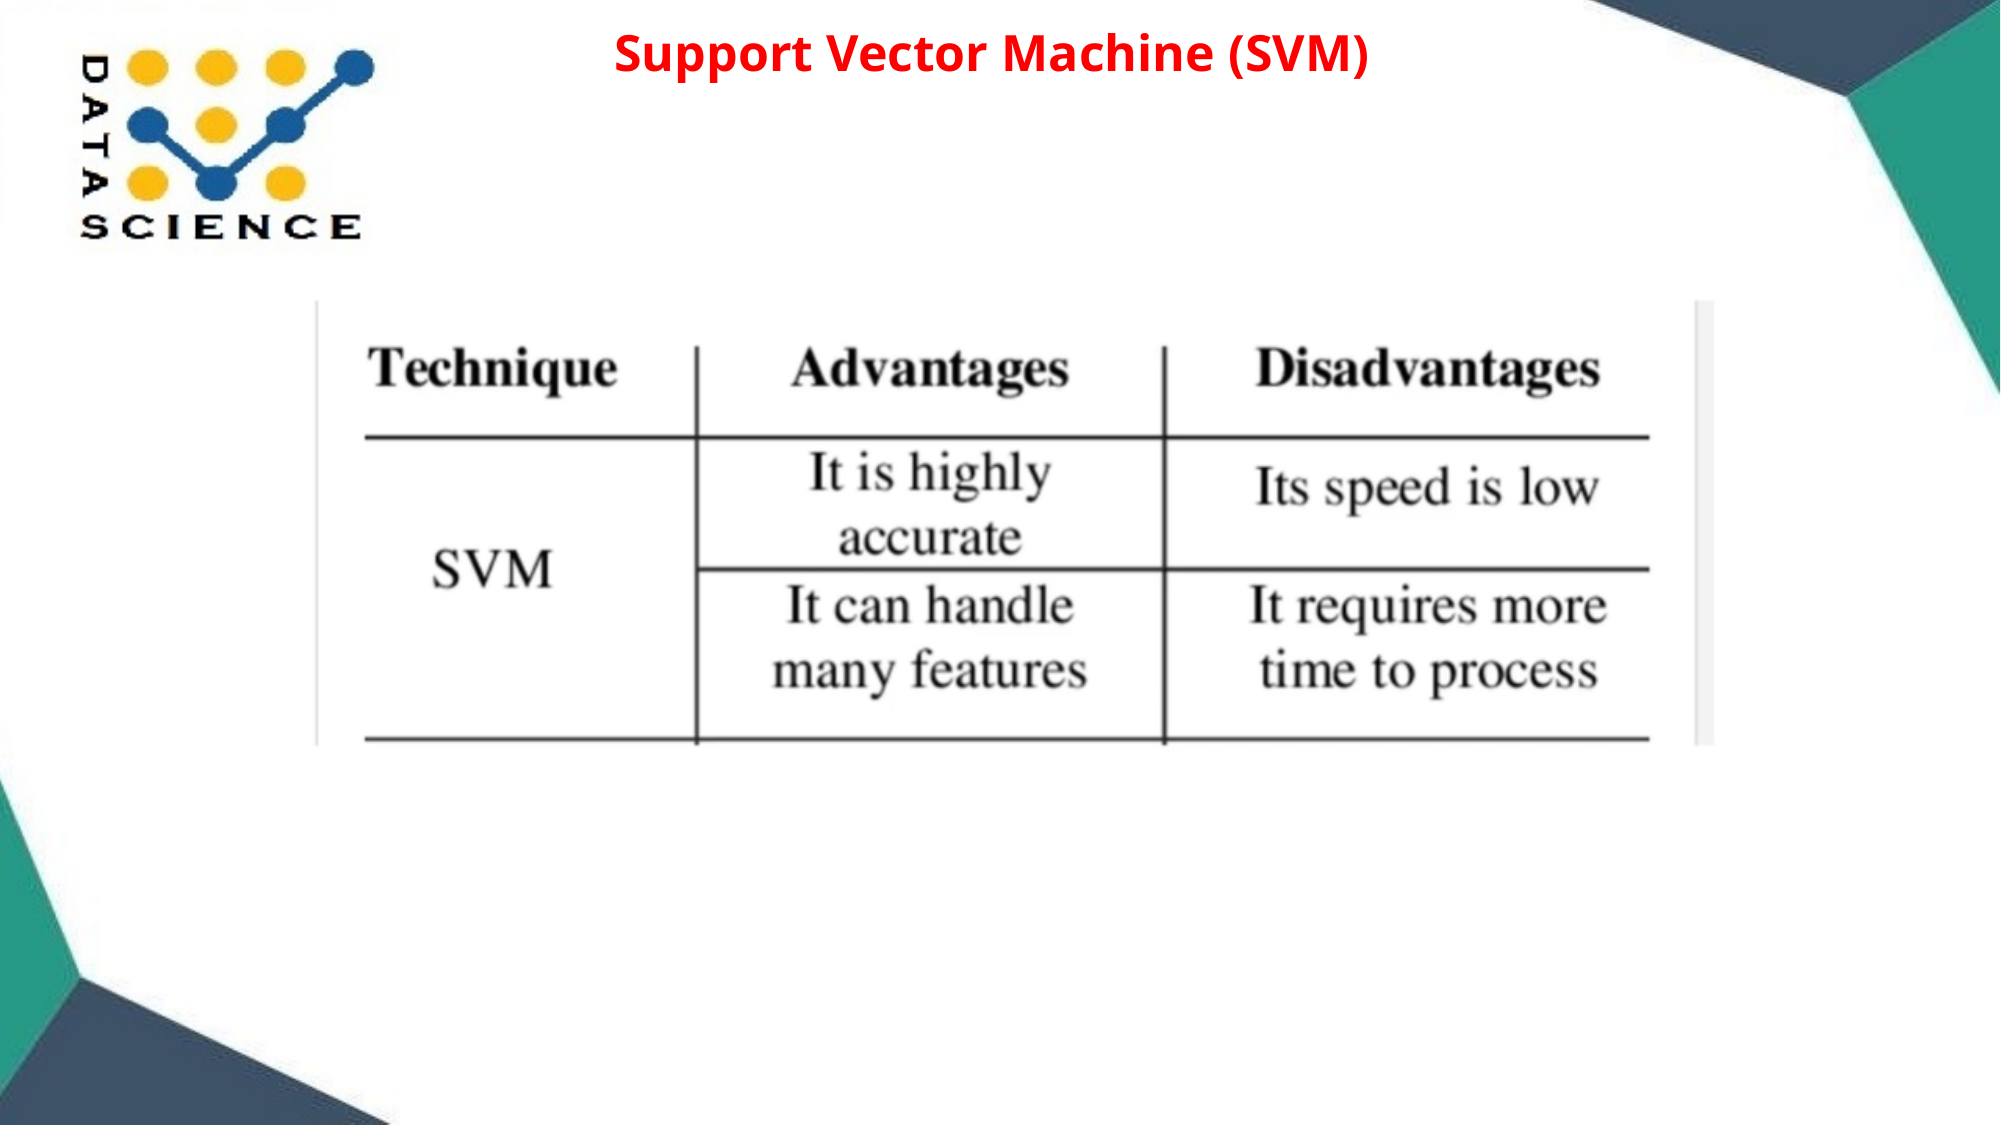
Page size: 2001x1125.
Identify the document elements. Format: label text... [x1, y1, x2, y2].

text_box Support Vector Machine (SVM) [503, 5, 1481, 89]
picture [0, 0, 2001, 1125]
